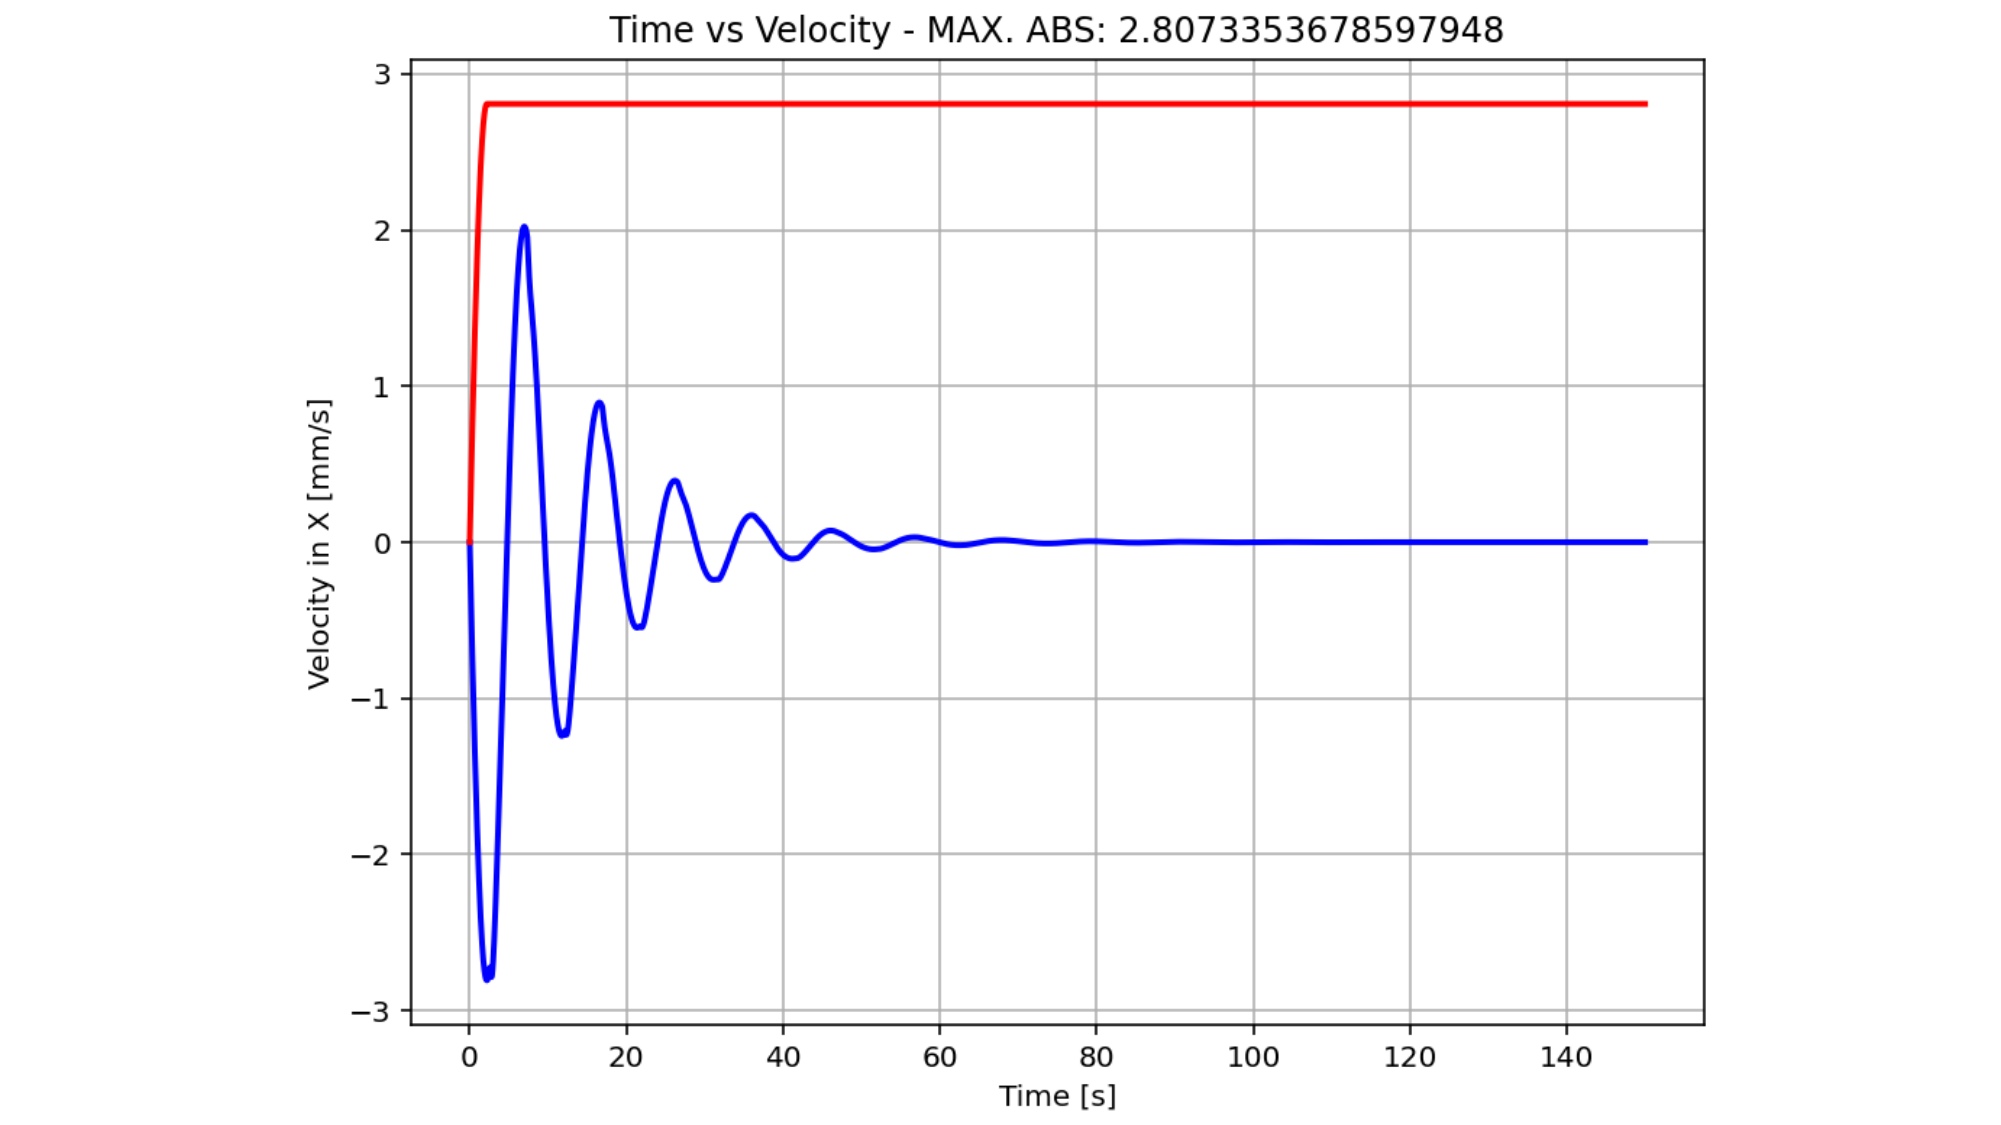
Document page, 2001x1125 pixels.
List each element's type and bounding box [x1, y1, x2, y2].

picture [280, 0, 1720, 1125]
